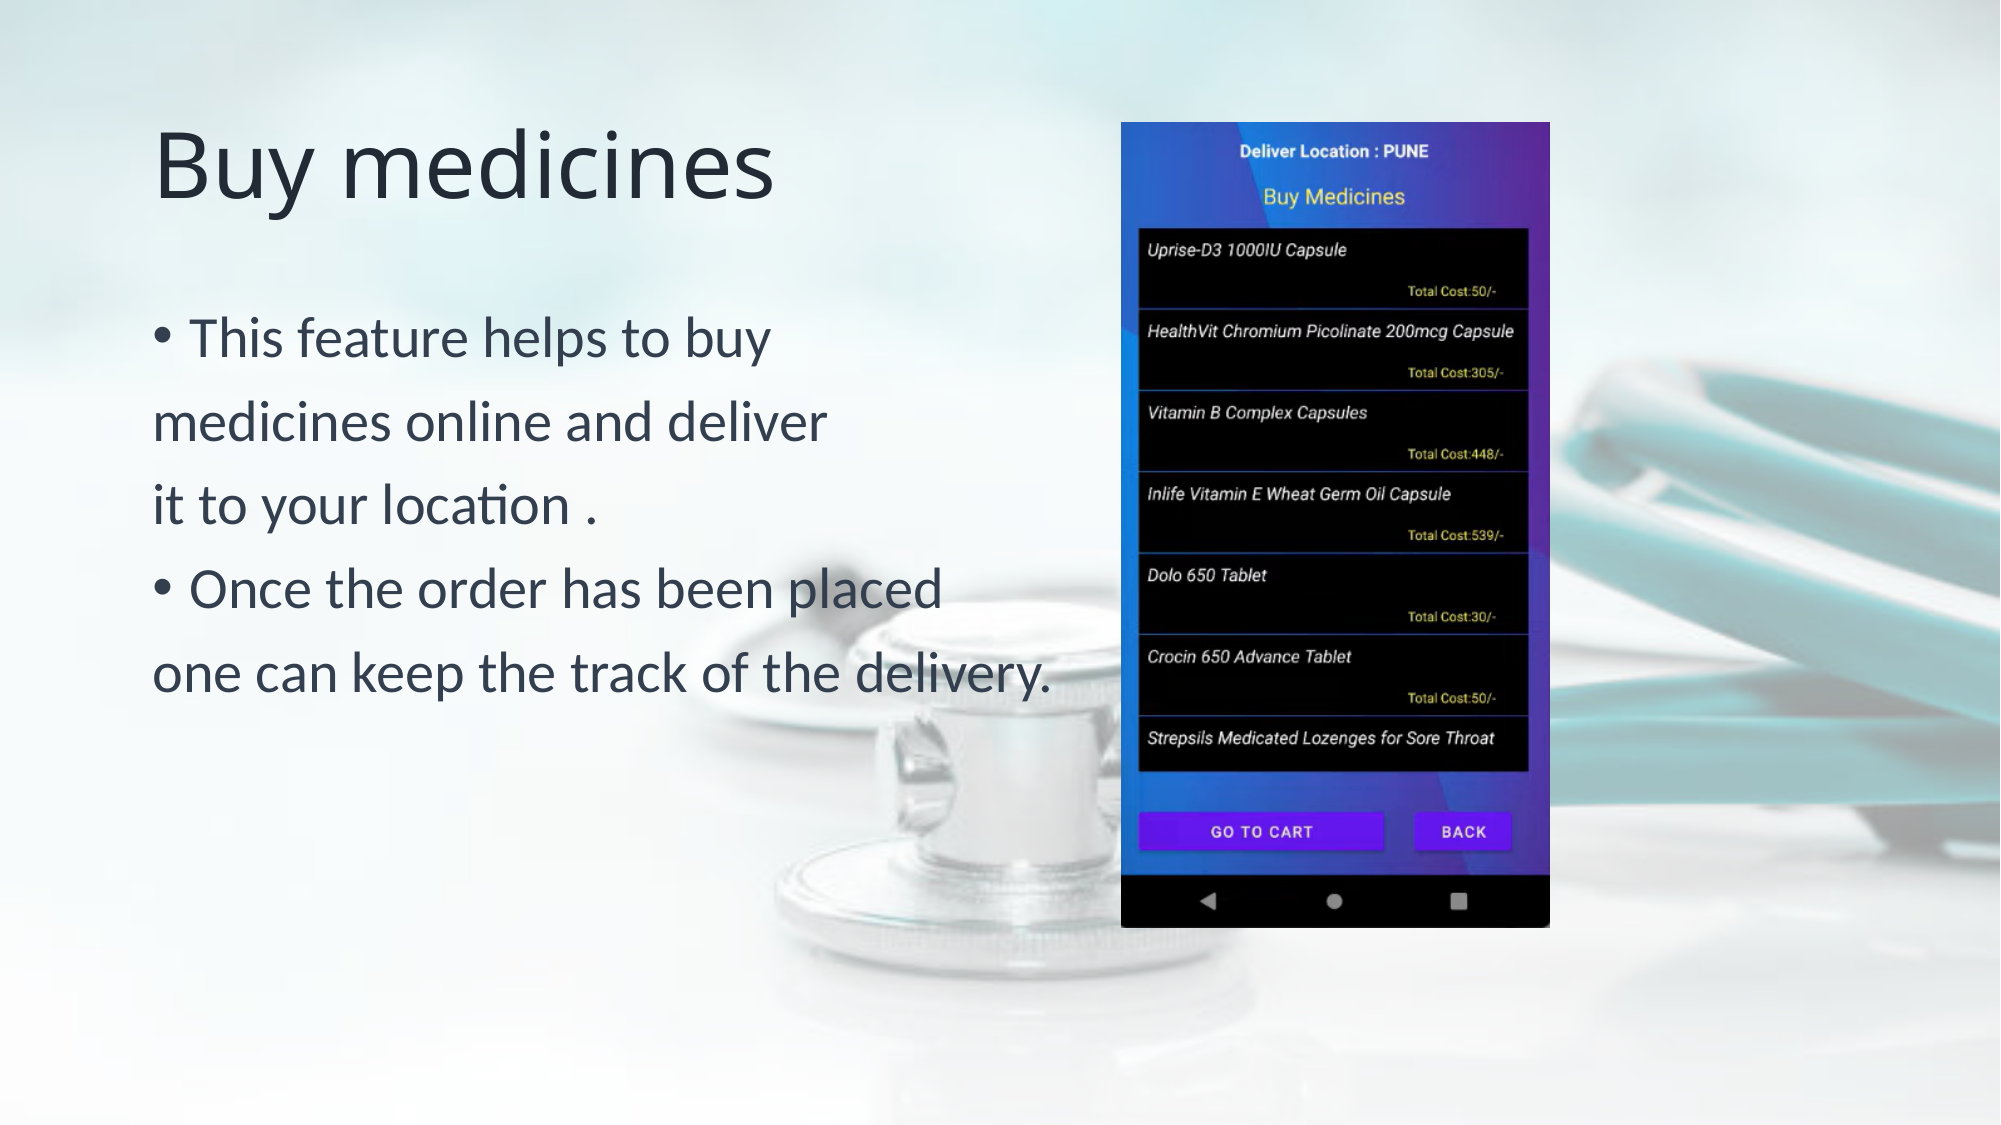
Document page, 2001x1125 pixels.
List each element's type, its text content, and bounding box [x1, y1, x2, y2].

picture [1121, 122, 1550, 928]
list This feature helps to buy medicines online and deliver it to your location . Once the order has been placed one can keep the track of the delivery. [137, 299, 1863, 1014]
title Buy medicines [137, 59, 1863, 278]
